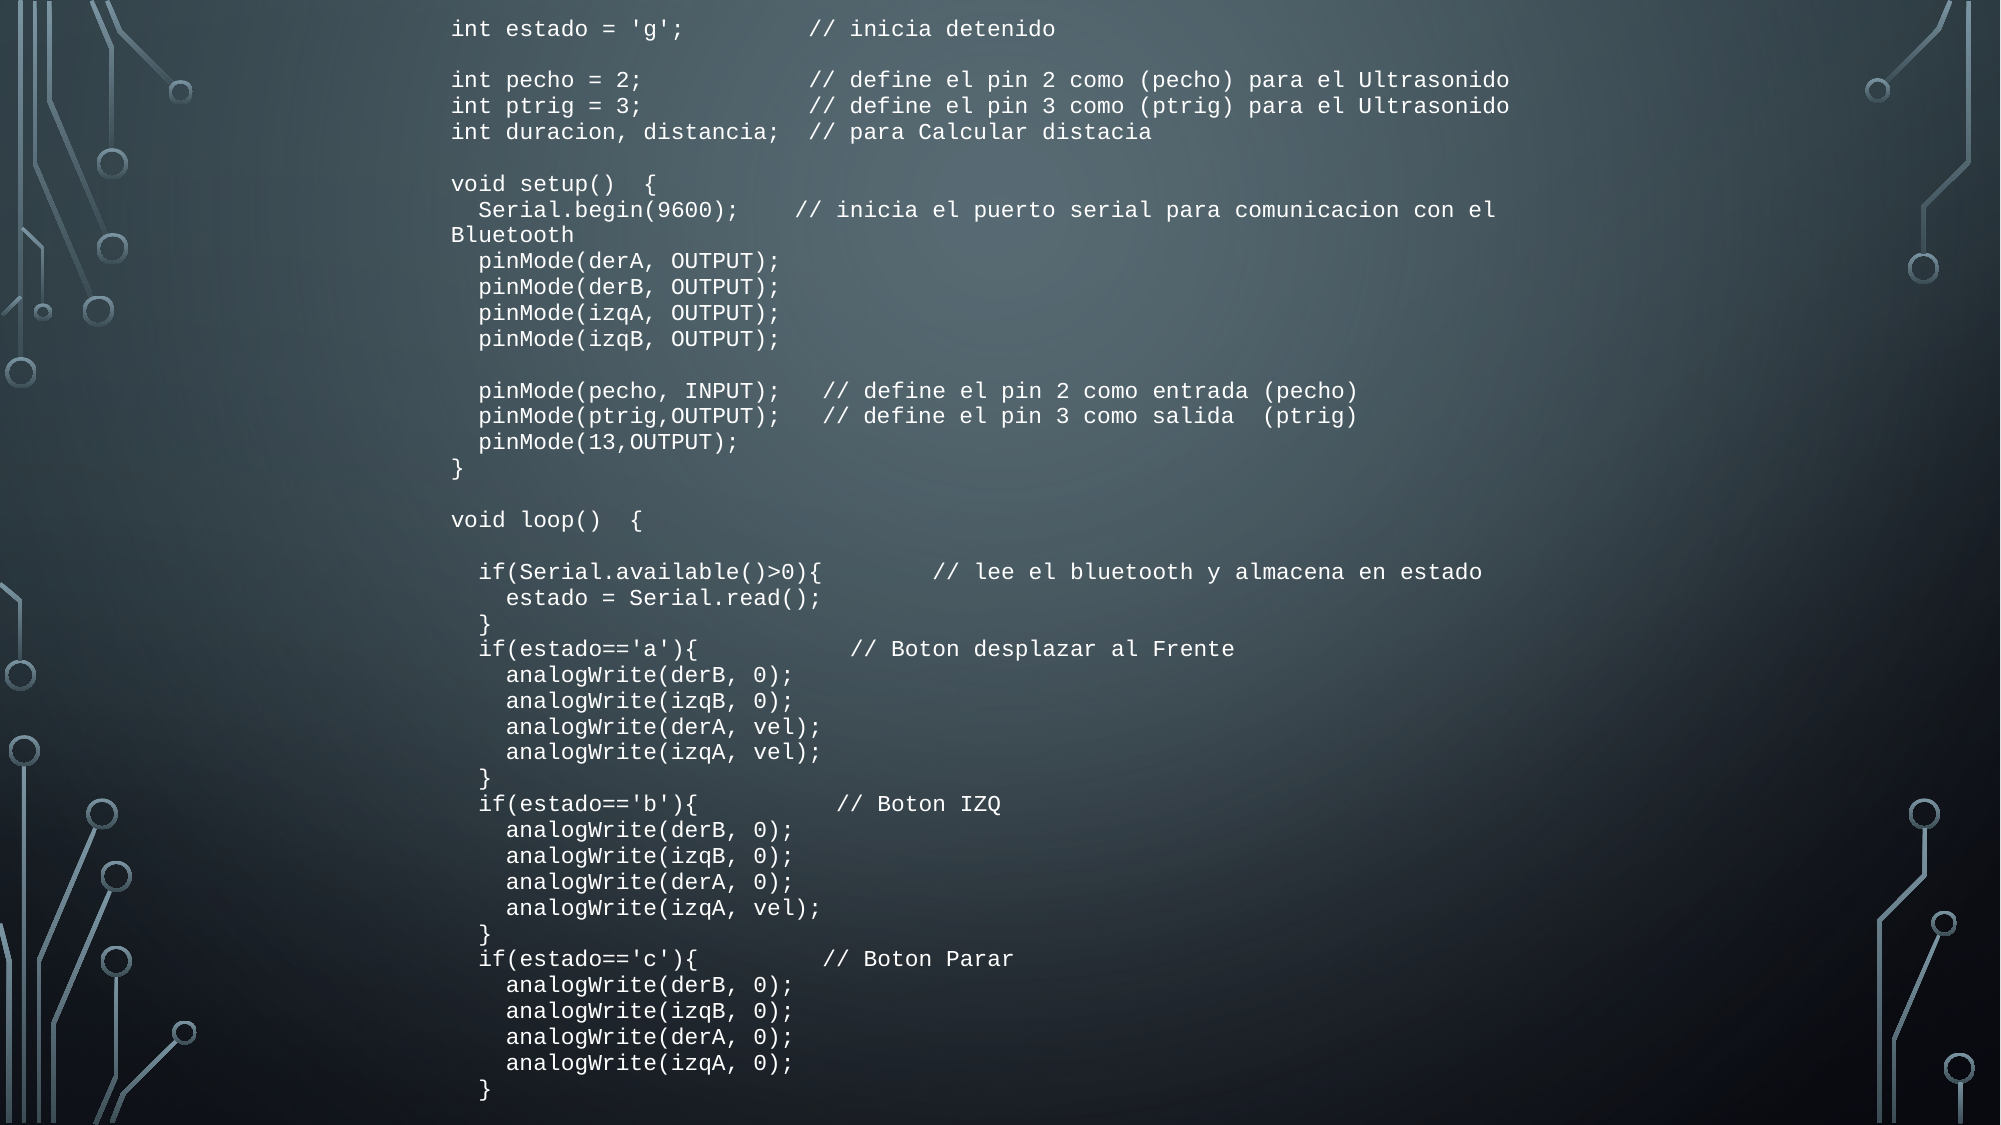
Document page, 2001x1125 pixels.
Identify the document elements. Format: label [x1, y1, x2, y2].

picture [450, 16, 1577, 1103]
